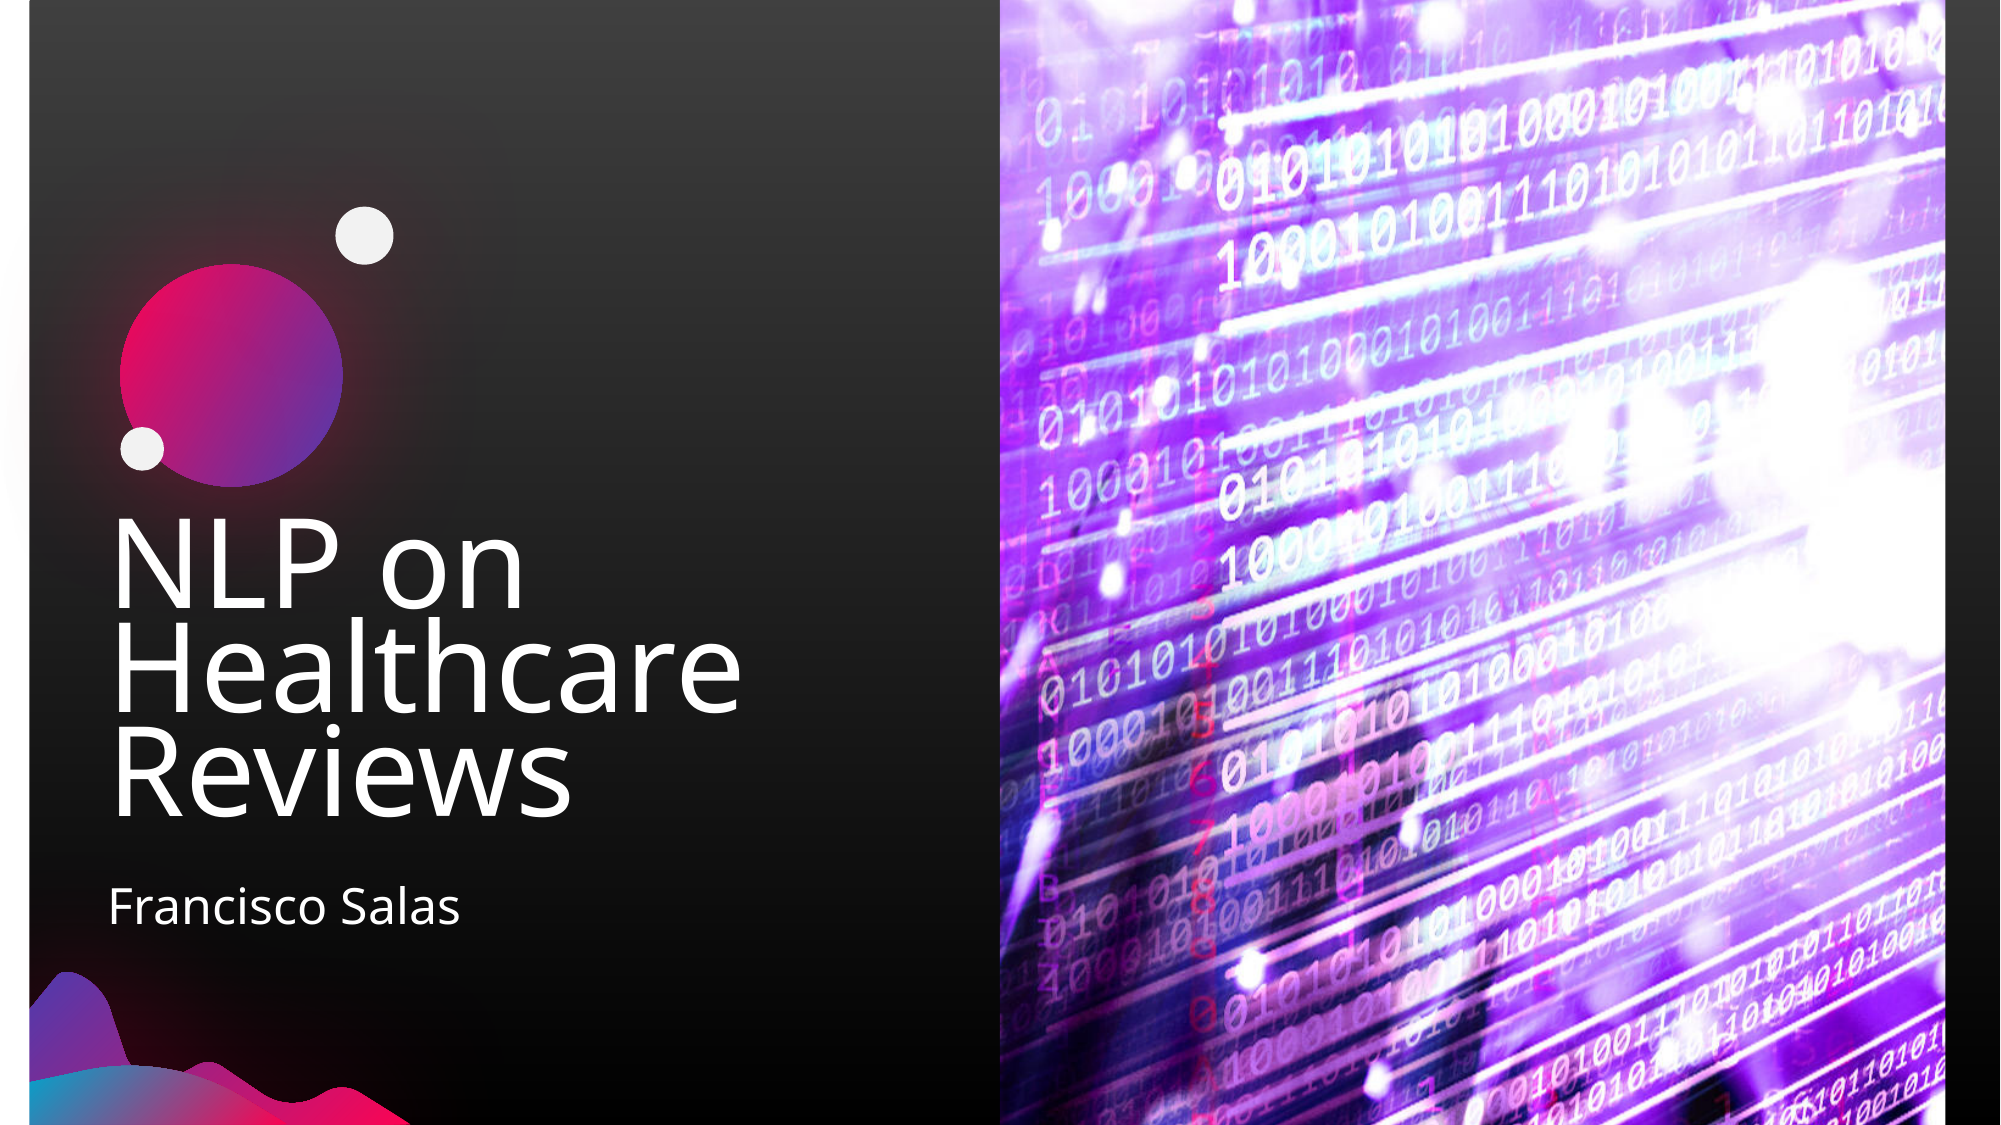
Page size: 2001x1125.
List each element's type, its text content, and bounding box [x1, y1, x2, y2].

subtitle Francisco Salas [107, 881, 947, 1054]
title NLP on Healthcare Reviews [107, 449, 947, 842]
picture [999, 0, 1946, 1125]
